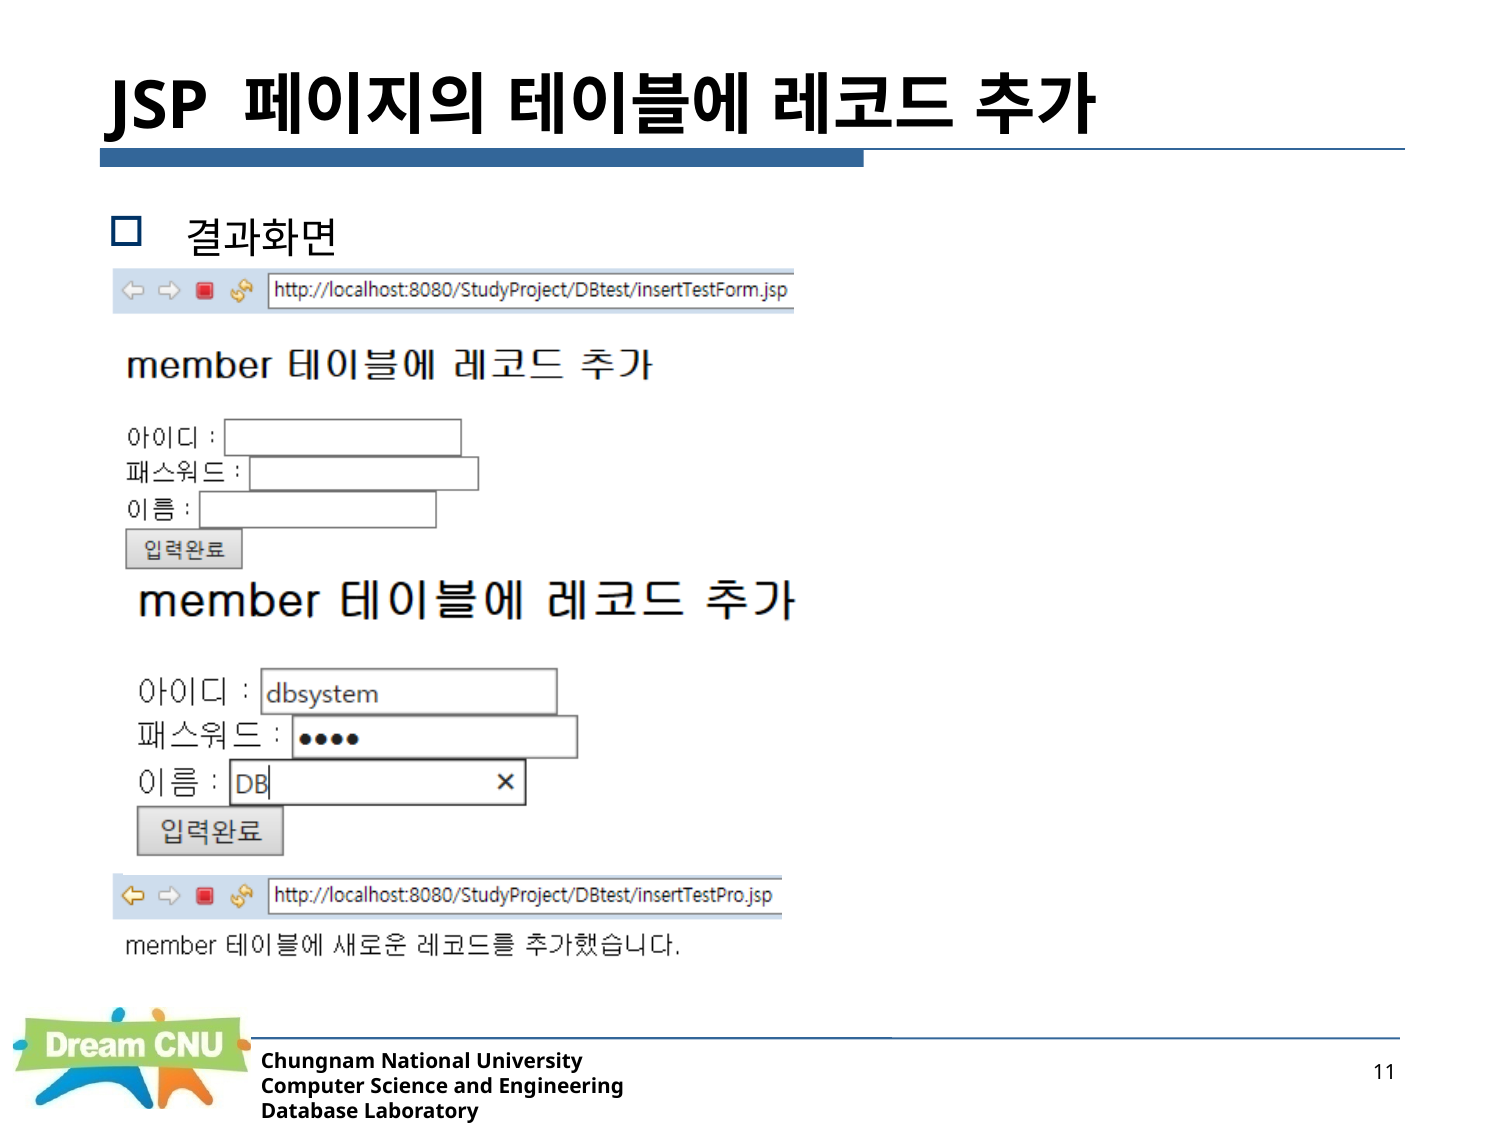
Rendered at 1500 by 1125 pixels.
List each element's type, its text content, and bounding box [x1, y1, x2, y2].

list 결과화면 [92, 196, 1406, 988]
slide_number 11 [1086, 1051, 1412, 1107]
picture [110, 266, 794, 571]
picture [12, 1007, 251, 1109]
title JSP 페이지의 테이블에 레코드 추가 [93, 49, 1407, 150]
picture [110, 579, 843, 972]
